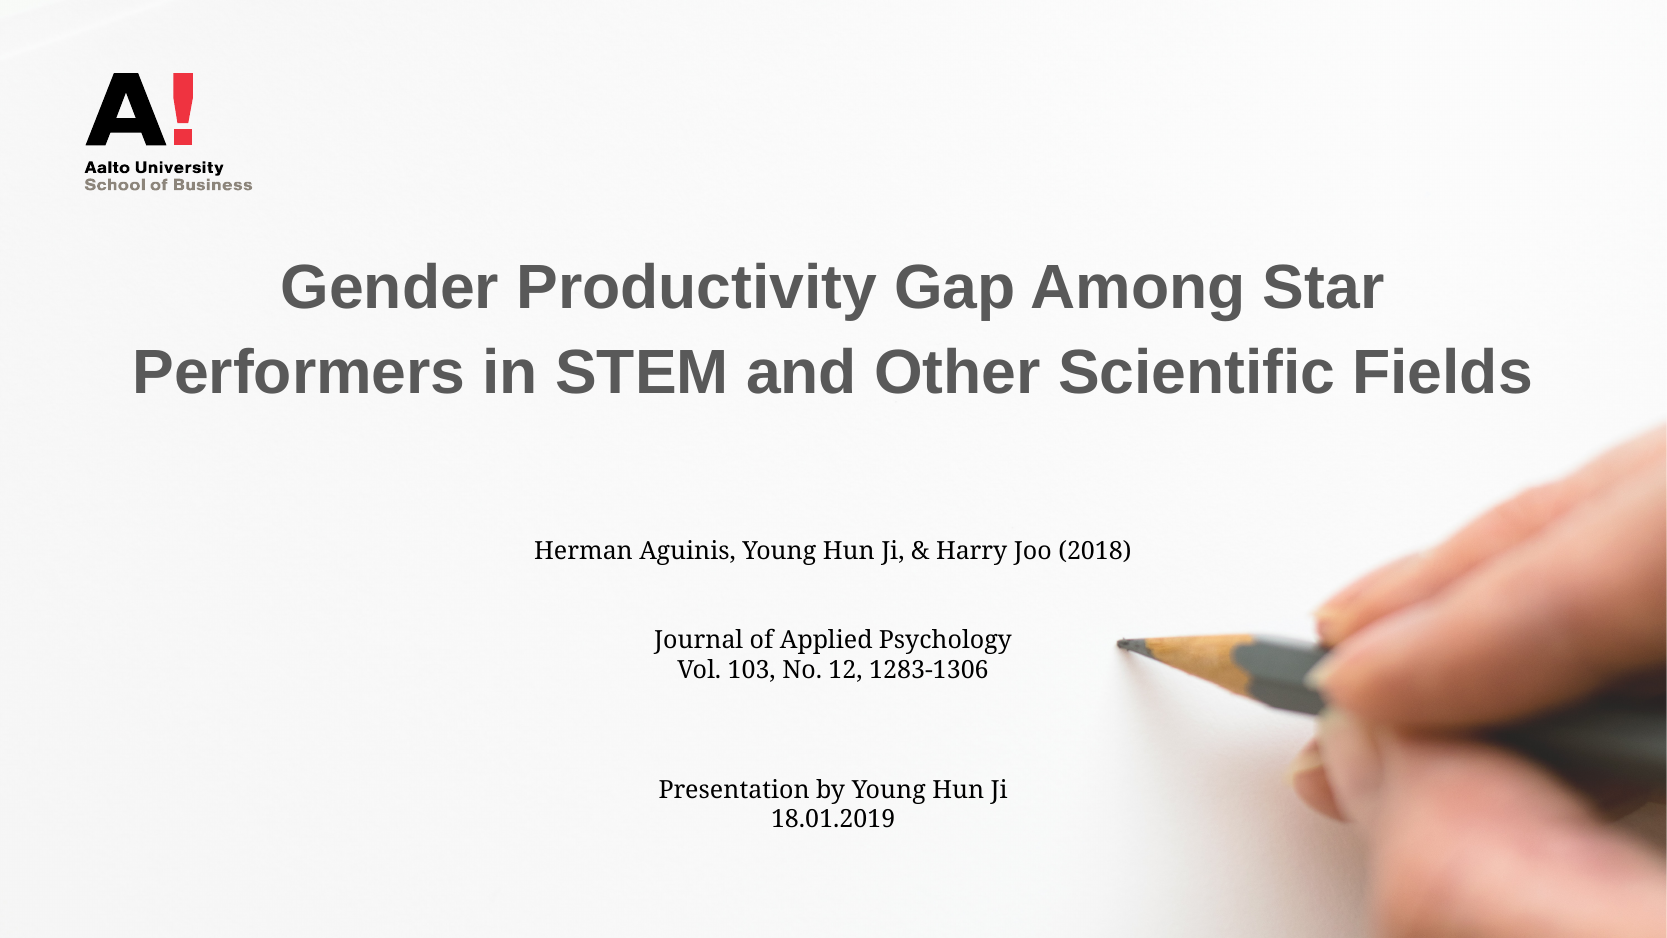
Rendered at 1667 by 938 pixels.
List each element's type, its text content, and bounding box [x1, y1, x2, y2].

subtitle Herman Aguinis, Young Hun Ji, & Harry Joo (2018) Journal of Applied Psychology Vol. 103, No. 12, 1283-1306 Presentation by Young Hun Ji 18.01.2019 [382, 534, 1285, 835]
picture [0, 0, 1667, 938]
title Gender Productivity Gap Among Star Performers in STEM and Other Scientific Fields [108, 193, 1559, 407]
